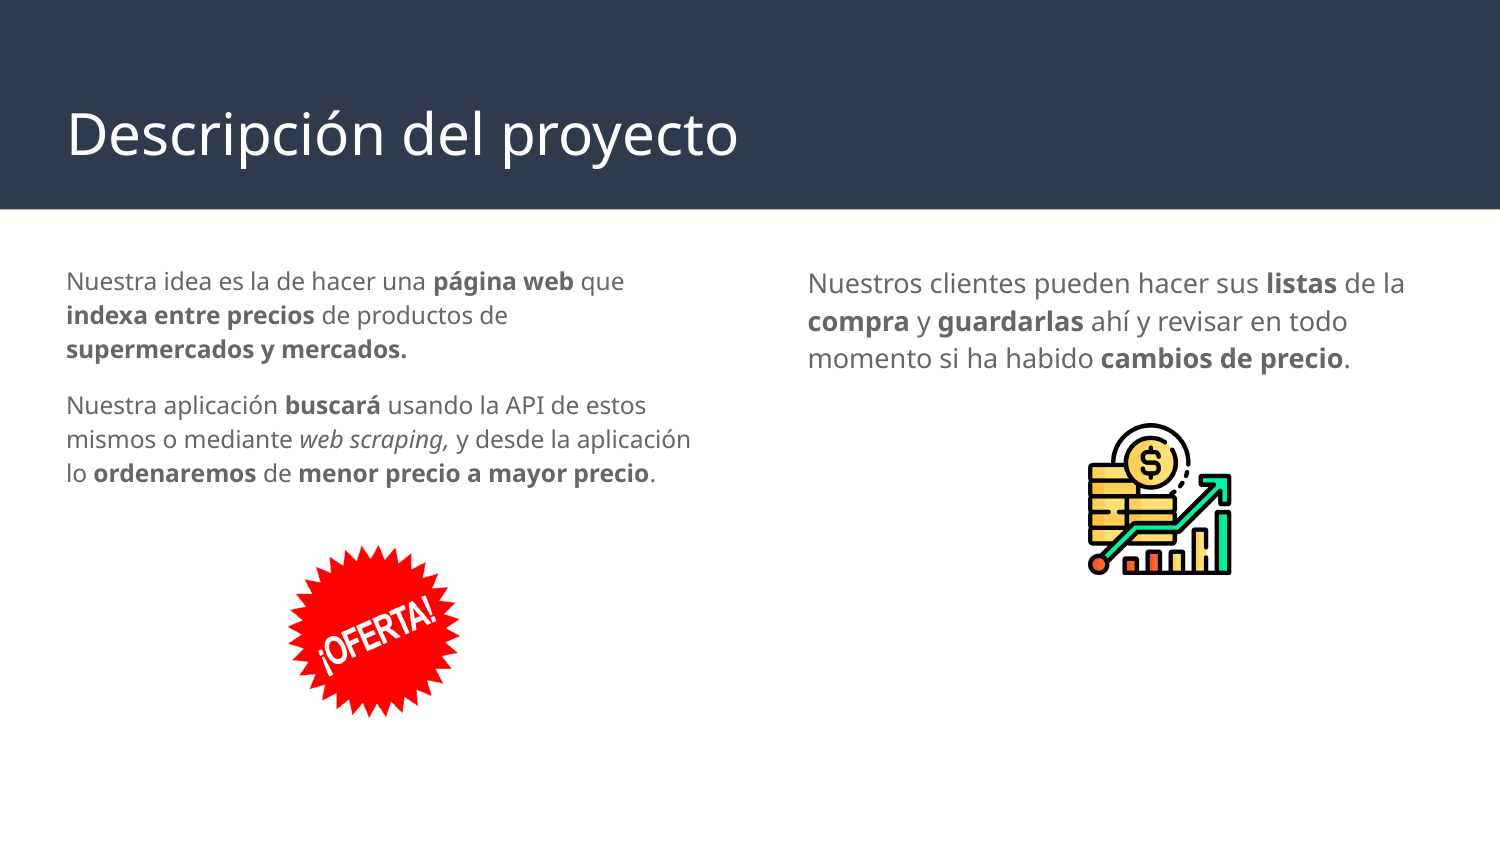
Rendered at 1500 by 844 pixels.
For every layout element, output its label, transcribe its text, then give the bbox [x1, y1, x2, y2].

list Nuestros clientes pueden hacer sus listas de la compra y guardarlas ahí y revisar en todo momento si ha habido cambios de precio. [792, 247, 1449, 752]
list Nuestra idea es la de hacer una página web que indexa entre precios de productos de supermercados y mercados. Nuestra aplicación buscará usando la API de estos mismos o mediante web scraping, y desde la aplicación lo ordenaremos de menor precio a mayor precio. [51, 247, 708, 539]
title Descripción del proyecto [51, 82, 1449, 185]
picture [1083, 423, 1236, 576]
picture [281, 538, 477, 734]
